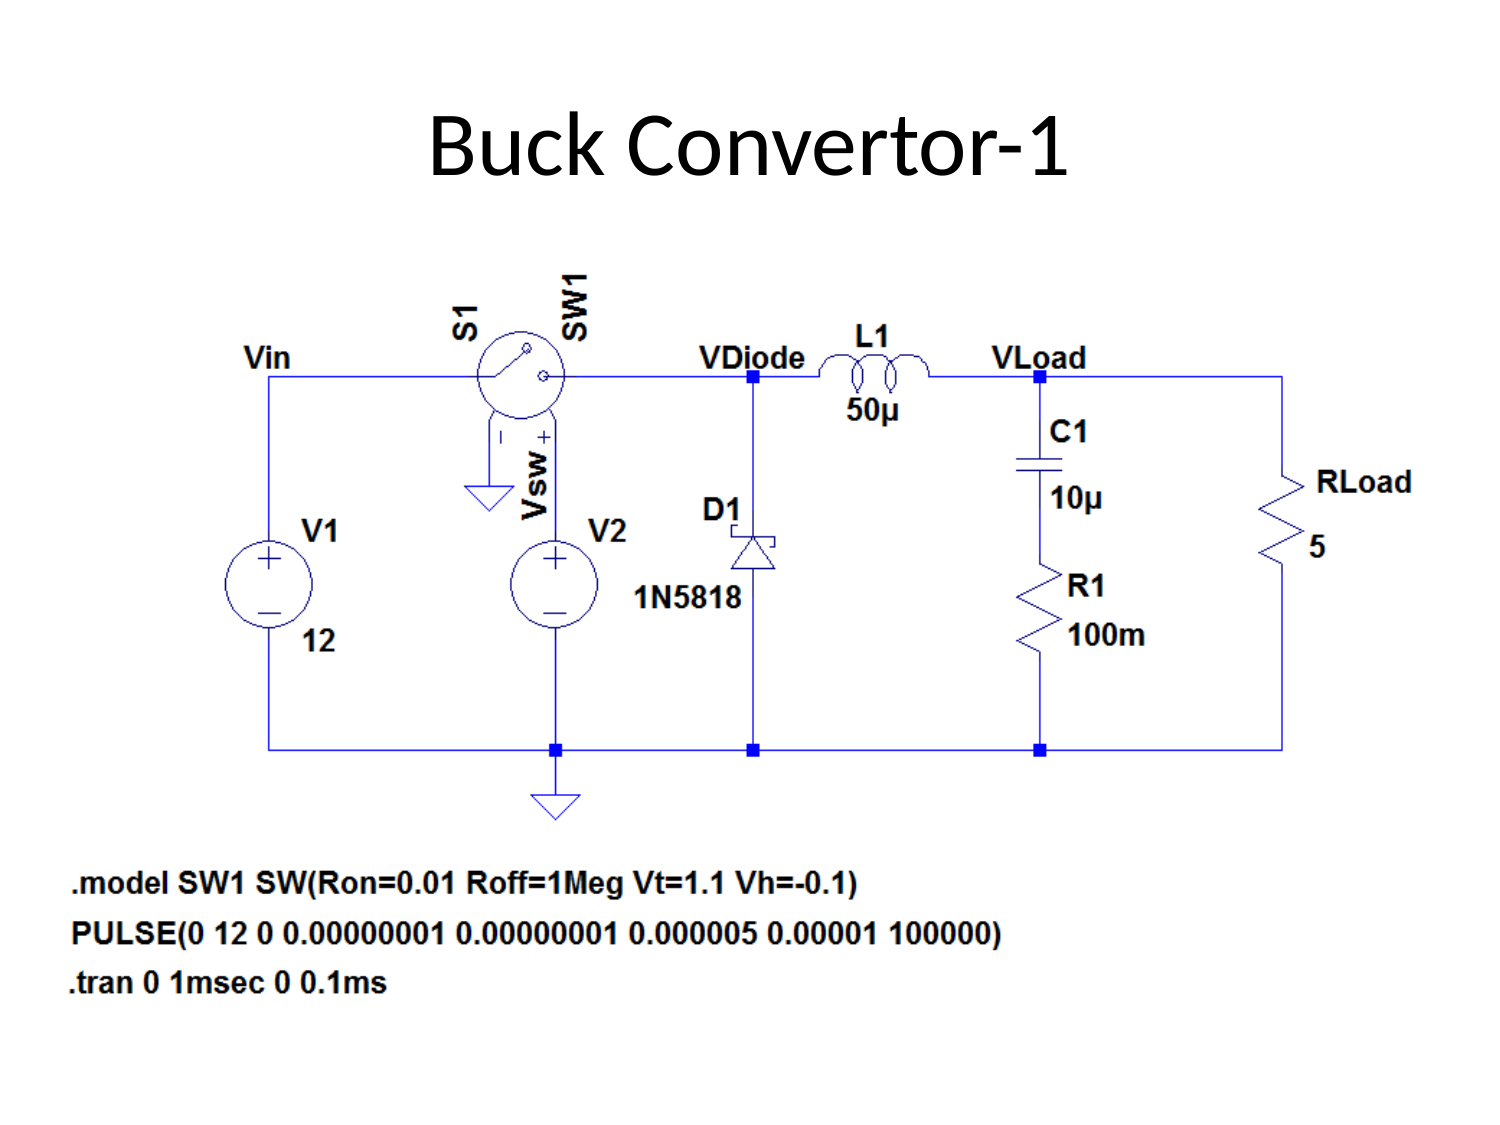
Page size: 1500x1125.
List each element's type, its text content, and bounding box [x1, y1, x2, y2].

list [29, 255, 1453, 1021]
title Buck Convertor-1 [75, 45, 1425, 233]
